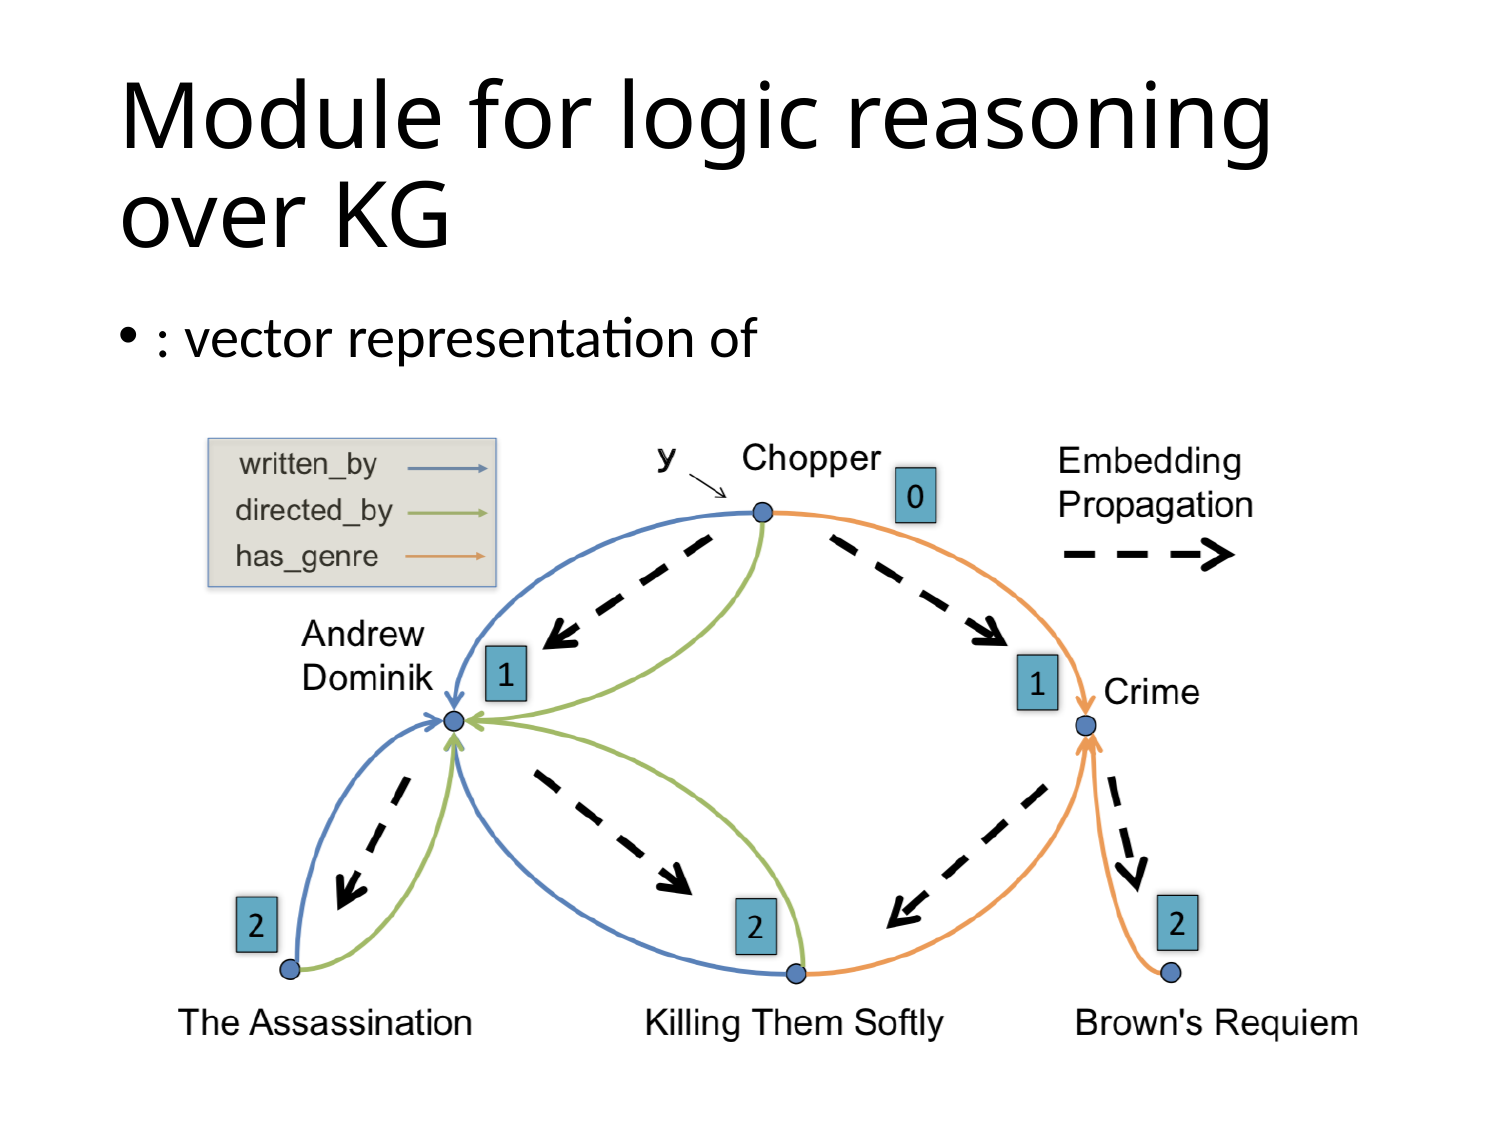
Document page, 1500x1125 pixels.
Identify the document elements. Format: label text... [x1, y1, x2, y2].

title Module for logic reasoning over KG [103, 59, 1446, 278]
picture [134, 378, 1397, 1059]
